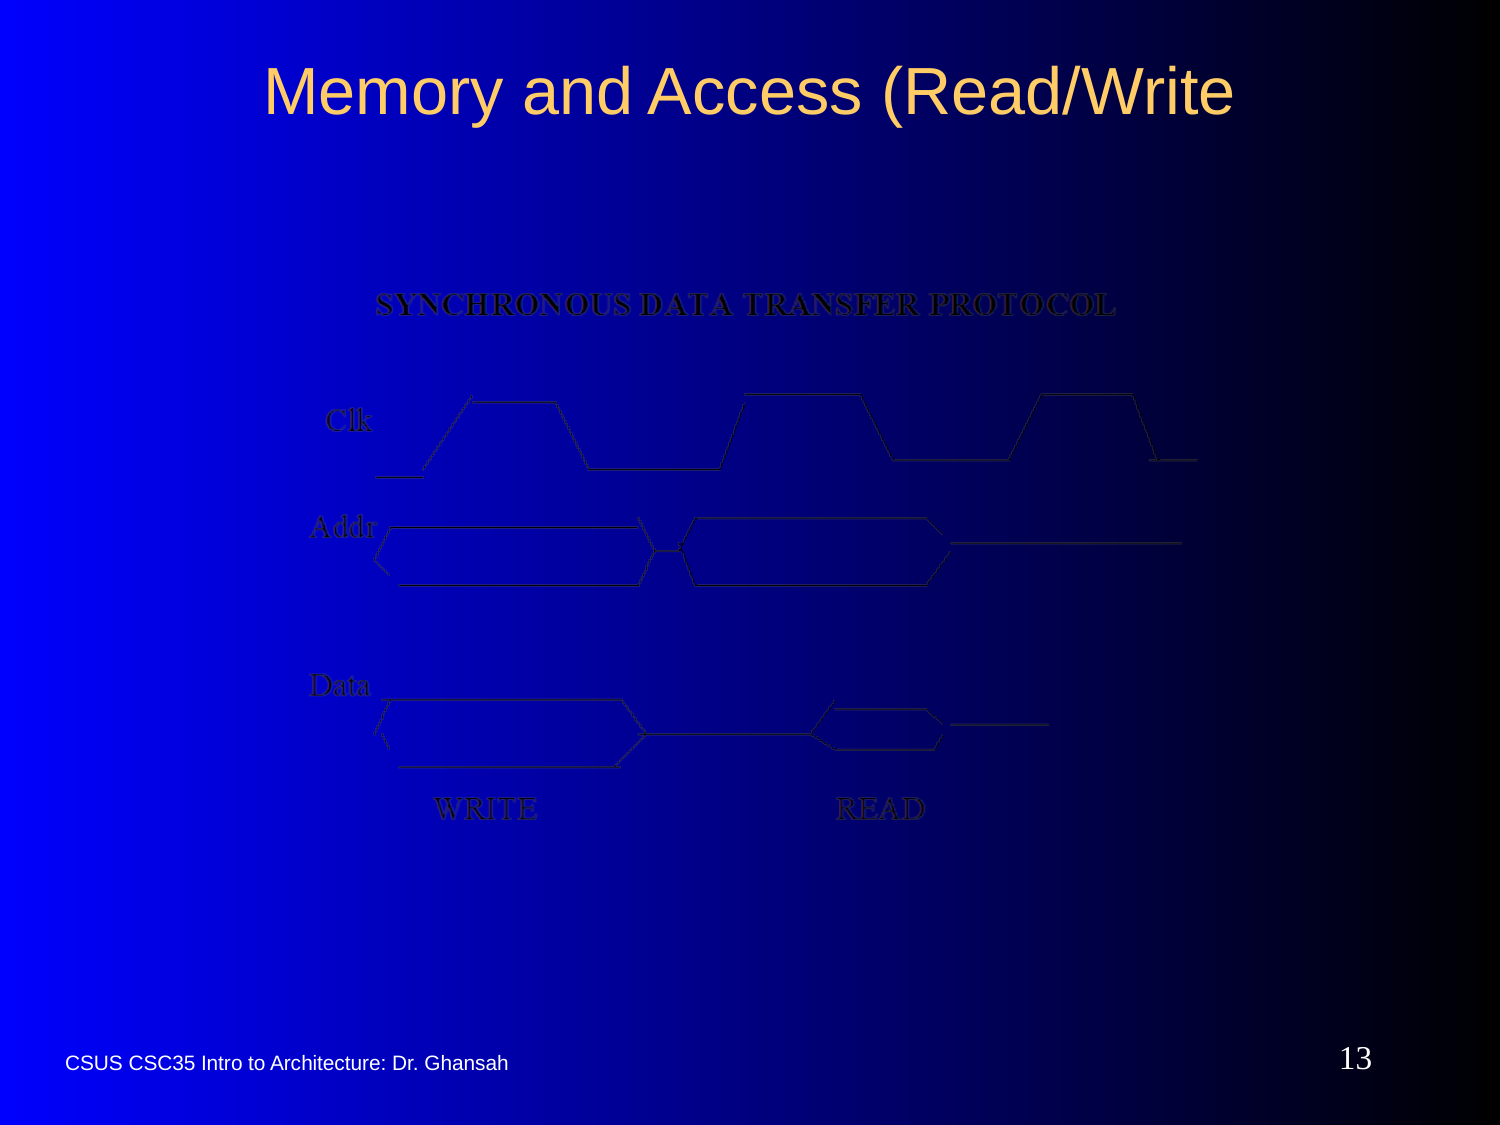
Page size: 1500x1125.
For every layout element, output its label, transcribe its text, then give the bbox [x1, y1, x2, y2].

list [299, 278, 1201, 834]
slide_number 13 [1224, 1025, 1388, 1088]
title Memory and Access (Read/Write [112, 37, 1388, 138]
footer CSUS CSC35 Intro to Architecture: Dr. Ghansah [50, 1037, 825, 1088]
